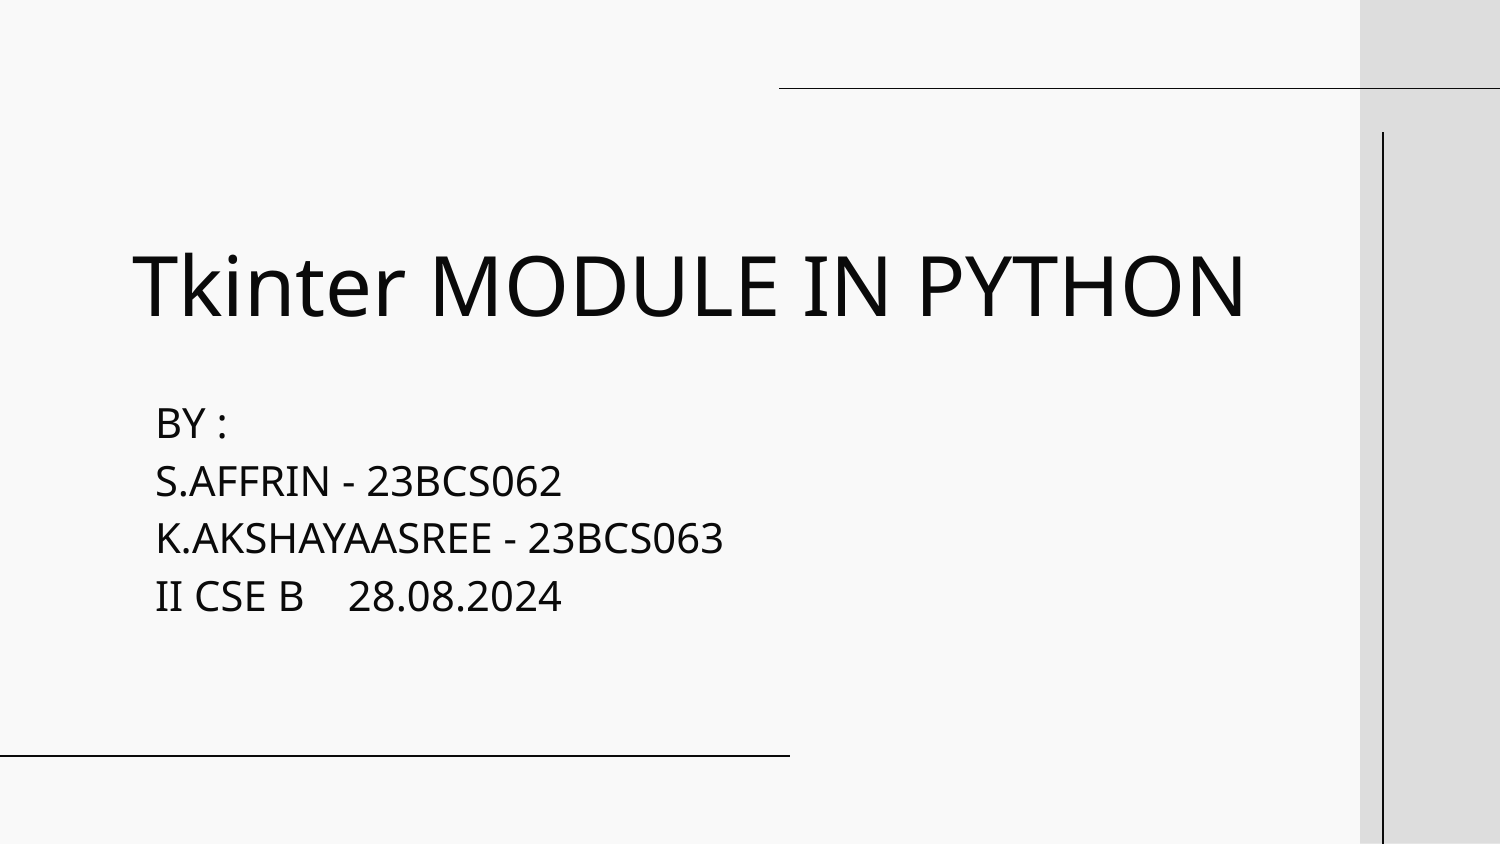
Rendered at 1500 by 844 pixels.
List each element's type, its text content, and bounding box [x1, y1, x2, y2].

title Tkinter MODULE IN PYTHON [116, 218, 1318, 359]
subtitle BY : S.AFFRIN - 23BCS062 K.AKSHAYAASREE - 23BCS063 II CSE B 28.08.2024 [116, 374, 938, 635]
